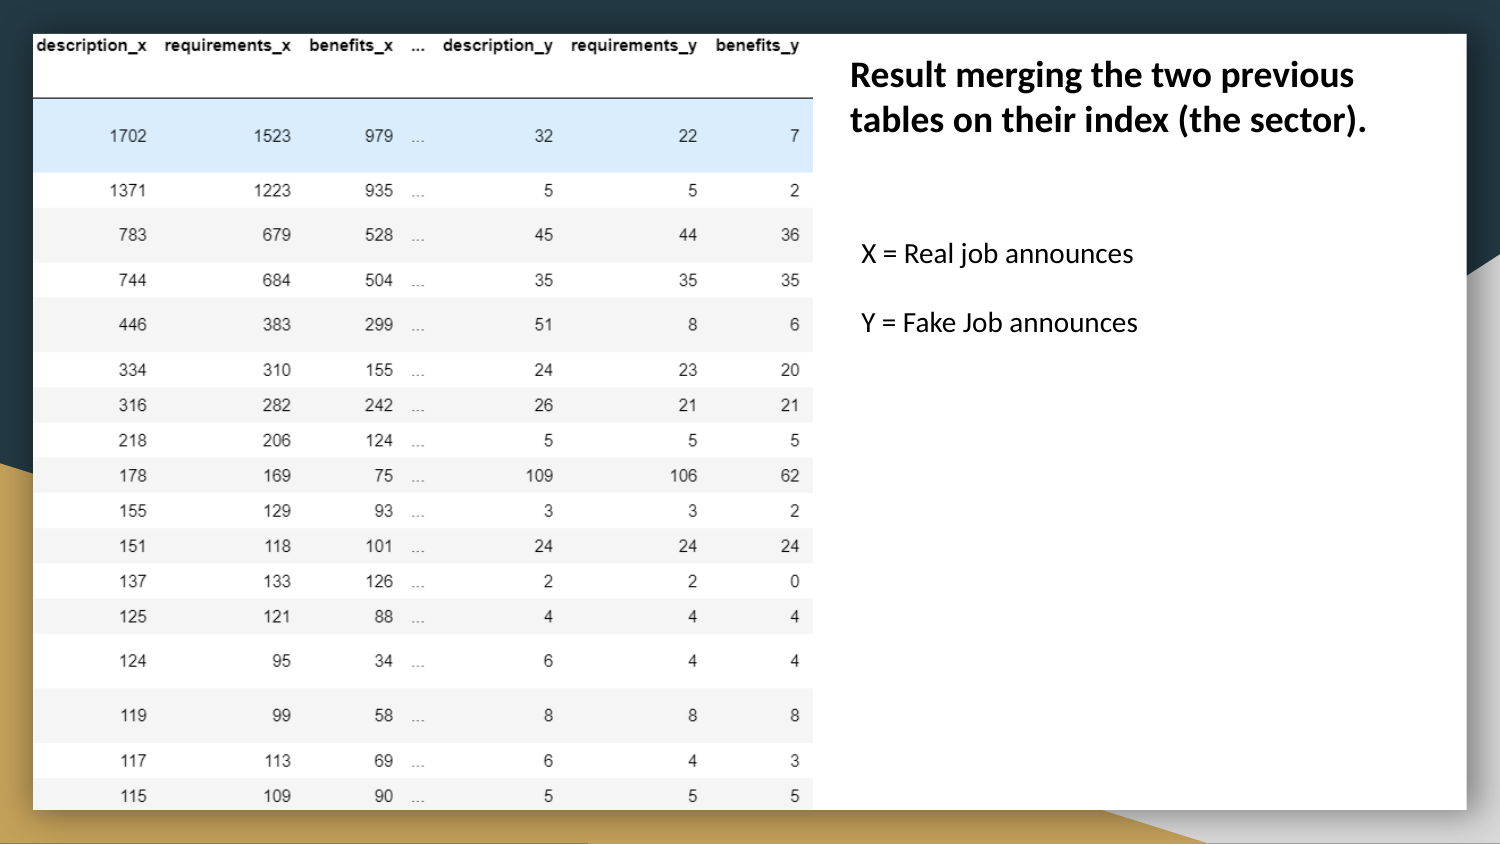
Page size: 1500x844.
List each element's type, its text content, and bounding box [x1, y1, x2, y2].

text_box Result merging the two previous tables on their index (the sector). [835, 34, 1440, 156]
picture [33, 34, 814, 810]
text_box X = Real job announces Y = Fake Job announces [846, 218, 1429, 403]
